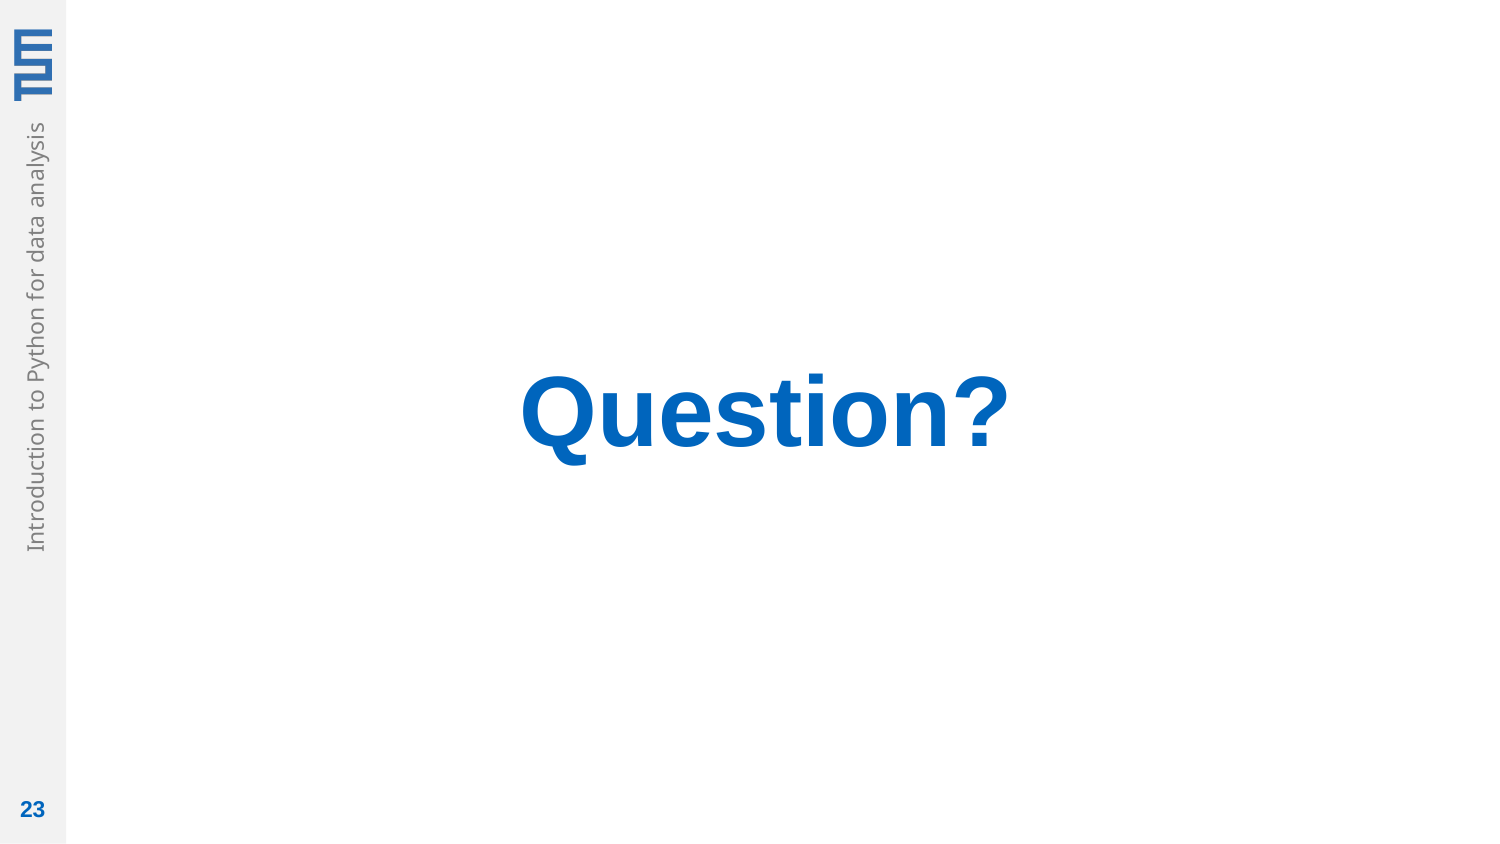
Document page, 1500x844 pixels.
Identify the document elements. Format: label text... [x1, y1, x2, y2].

slide_number 23 [6, 785, 59, 831]
picture [15, 30, 52, 101]
list Question? [204, 68, 1329, 744]
